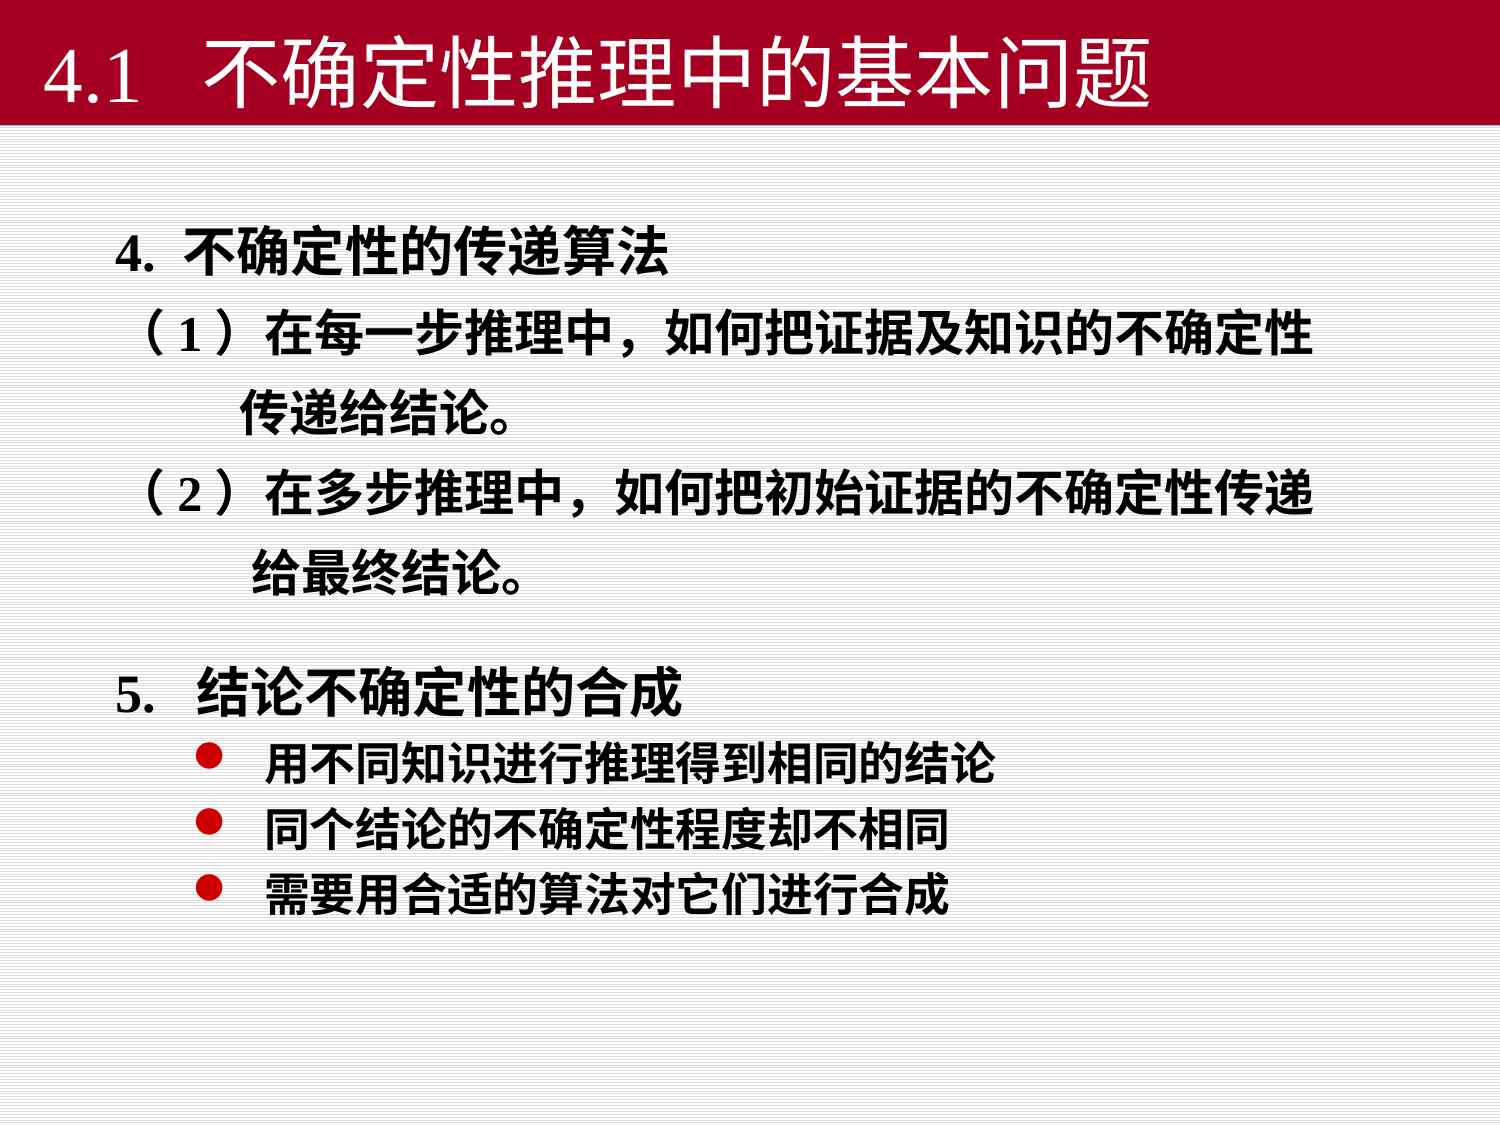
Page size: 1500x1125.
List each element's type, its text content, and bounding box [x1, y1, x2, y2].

list 4. 不确定性的传递算法 （1）在每一步推理中，如何把证据及知识的不确定性 传递给结论。 （2）在多步推理中，如何把初始证据的不确定性传递 给最终结论。 5. 结论不确定性的合成 用不同知识进行推理得到相同的结论 同个结论的不确定性程度却不相同 需要用合适的算法对它们进行合成 [100, 196, 1438, 1076]
slide_number [1137, 1062, 1463, 1122]
title 4.1 不确定性推理中的基本问题 [0, 0, 1500, 126]
